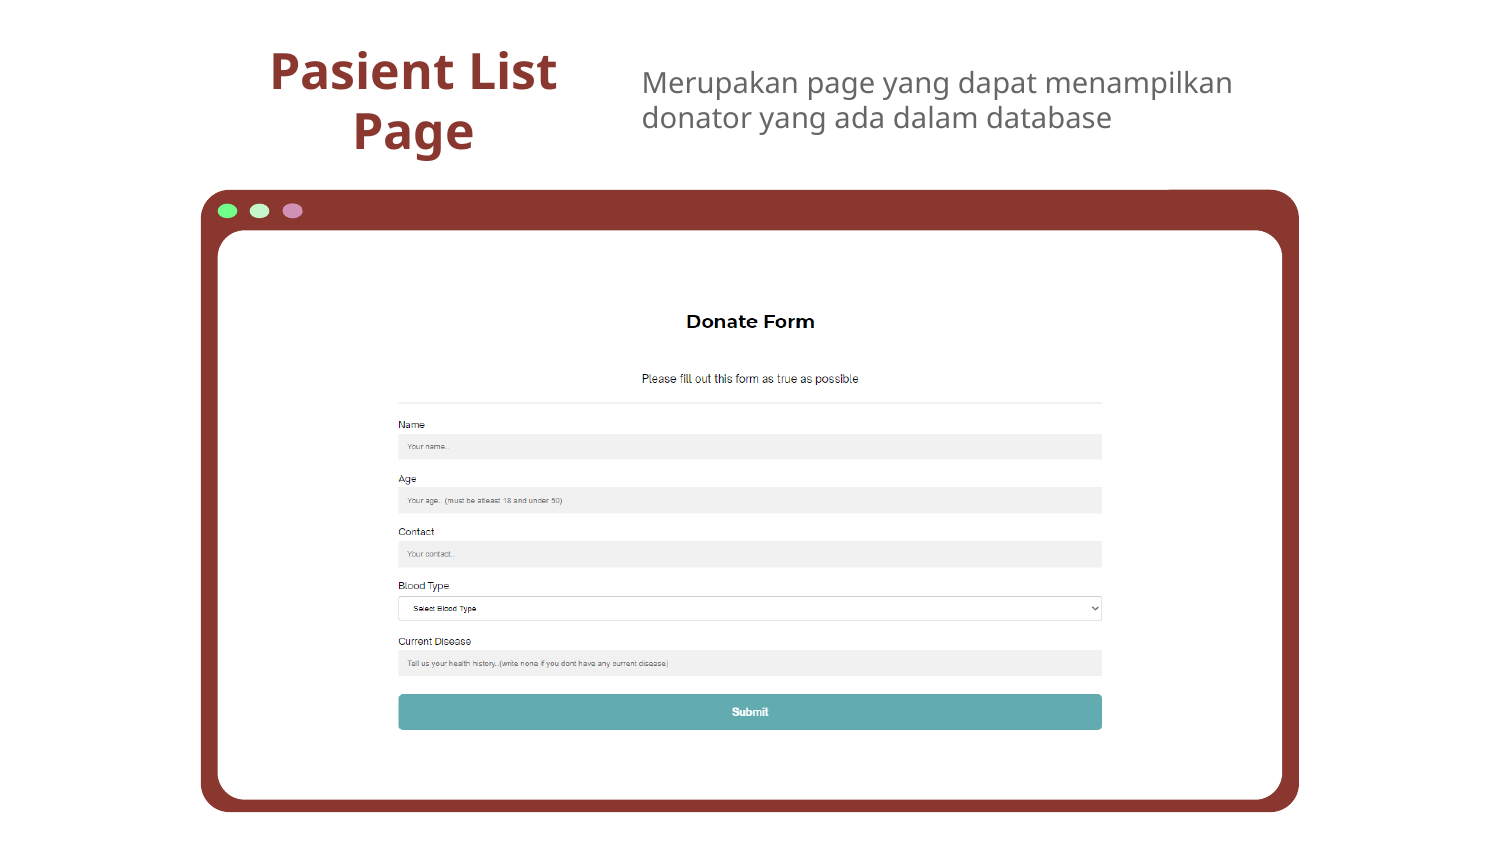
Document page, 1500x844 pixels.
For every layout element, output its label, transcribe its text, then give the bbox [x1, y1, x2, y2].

picture [240, 257, 1260, 773]
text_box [200, 189, 1300, 813]
subtitle Merupakan page yang dapat menampilkan donator yang ada dalam database [626, 49, 1299, 153]
title Pasient List Page [200, 24, 627, 102]
